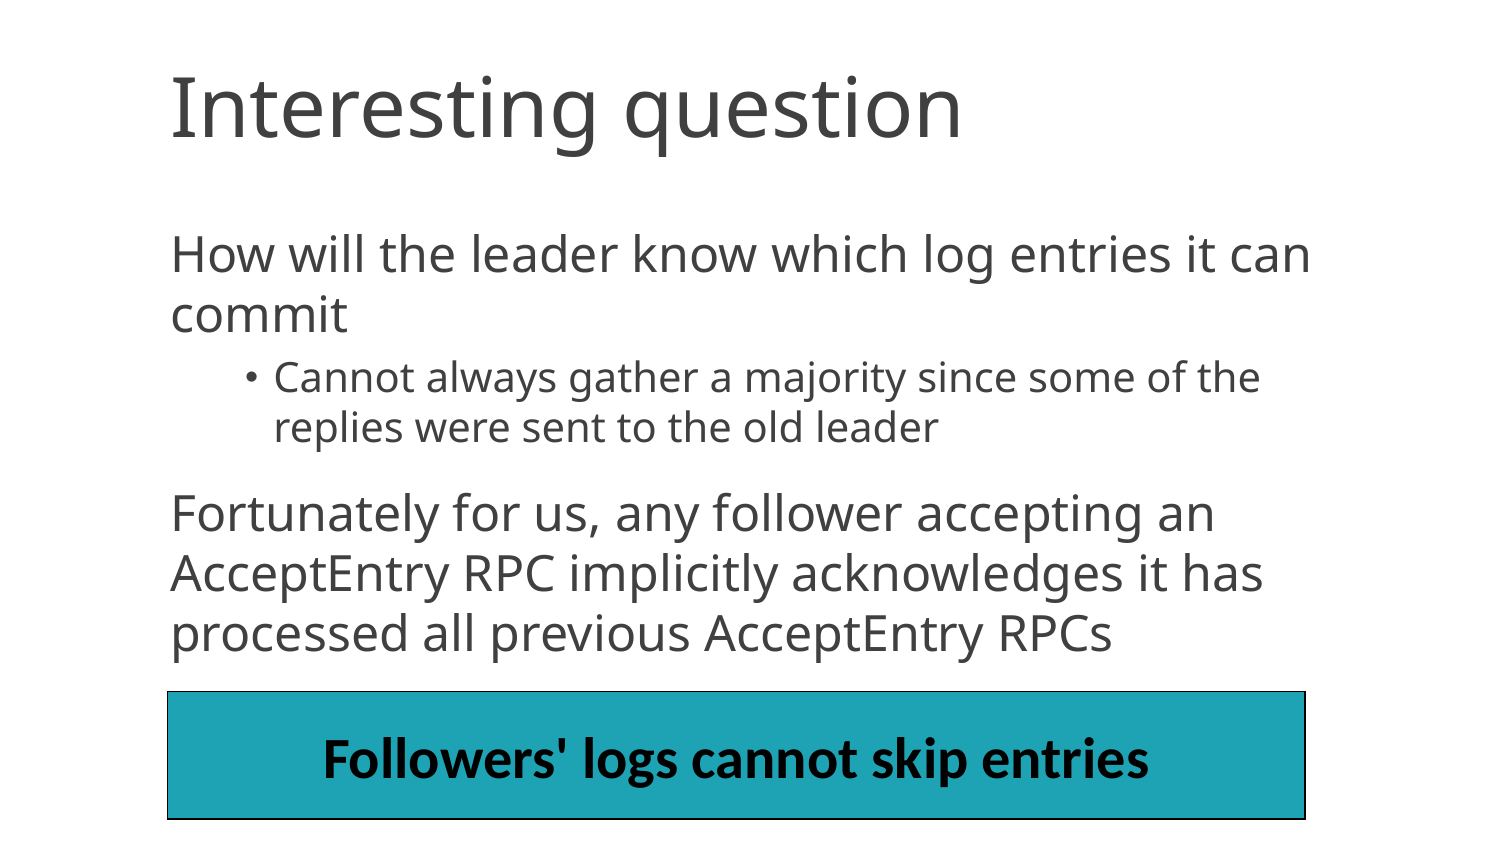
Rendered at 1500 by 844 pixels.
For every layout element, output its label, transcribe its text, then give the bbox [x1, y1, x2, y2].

list How will the leader know which log entries it can commit Cannot always gather a majority since some of the replies were sent to the old leader Fortunately for us, any follower accepting an AcceptEntry RPC implicitly acknowledges it has processed all previous AcceptEntry RPCs [155, 215, 1332, 773]
text_box Followers' logs cannot skip entries [167, 691, 1306, 820]
title Interesting question [155, 33, 1332, 175]
